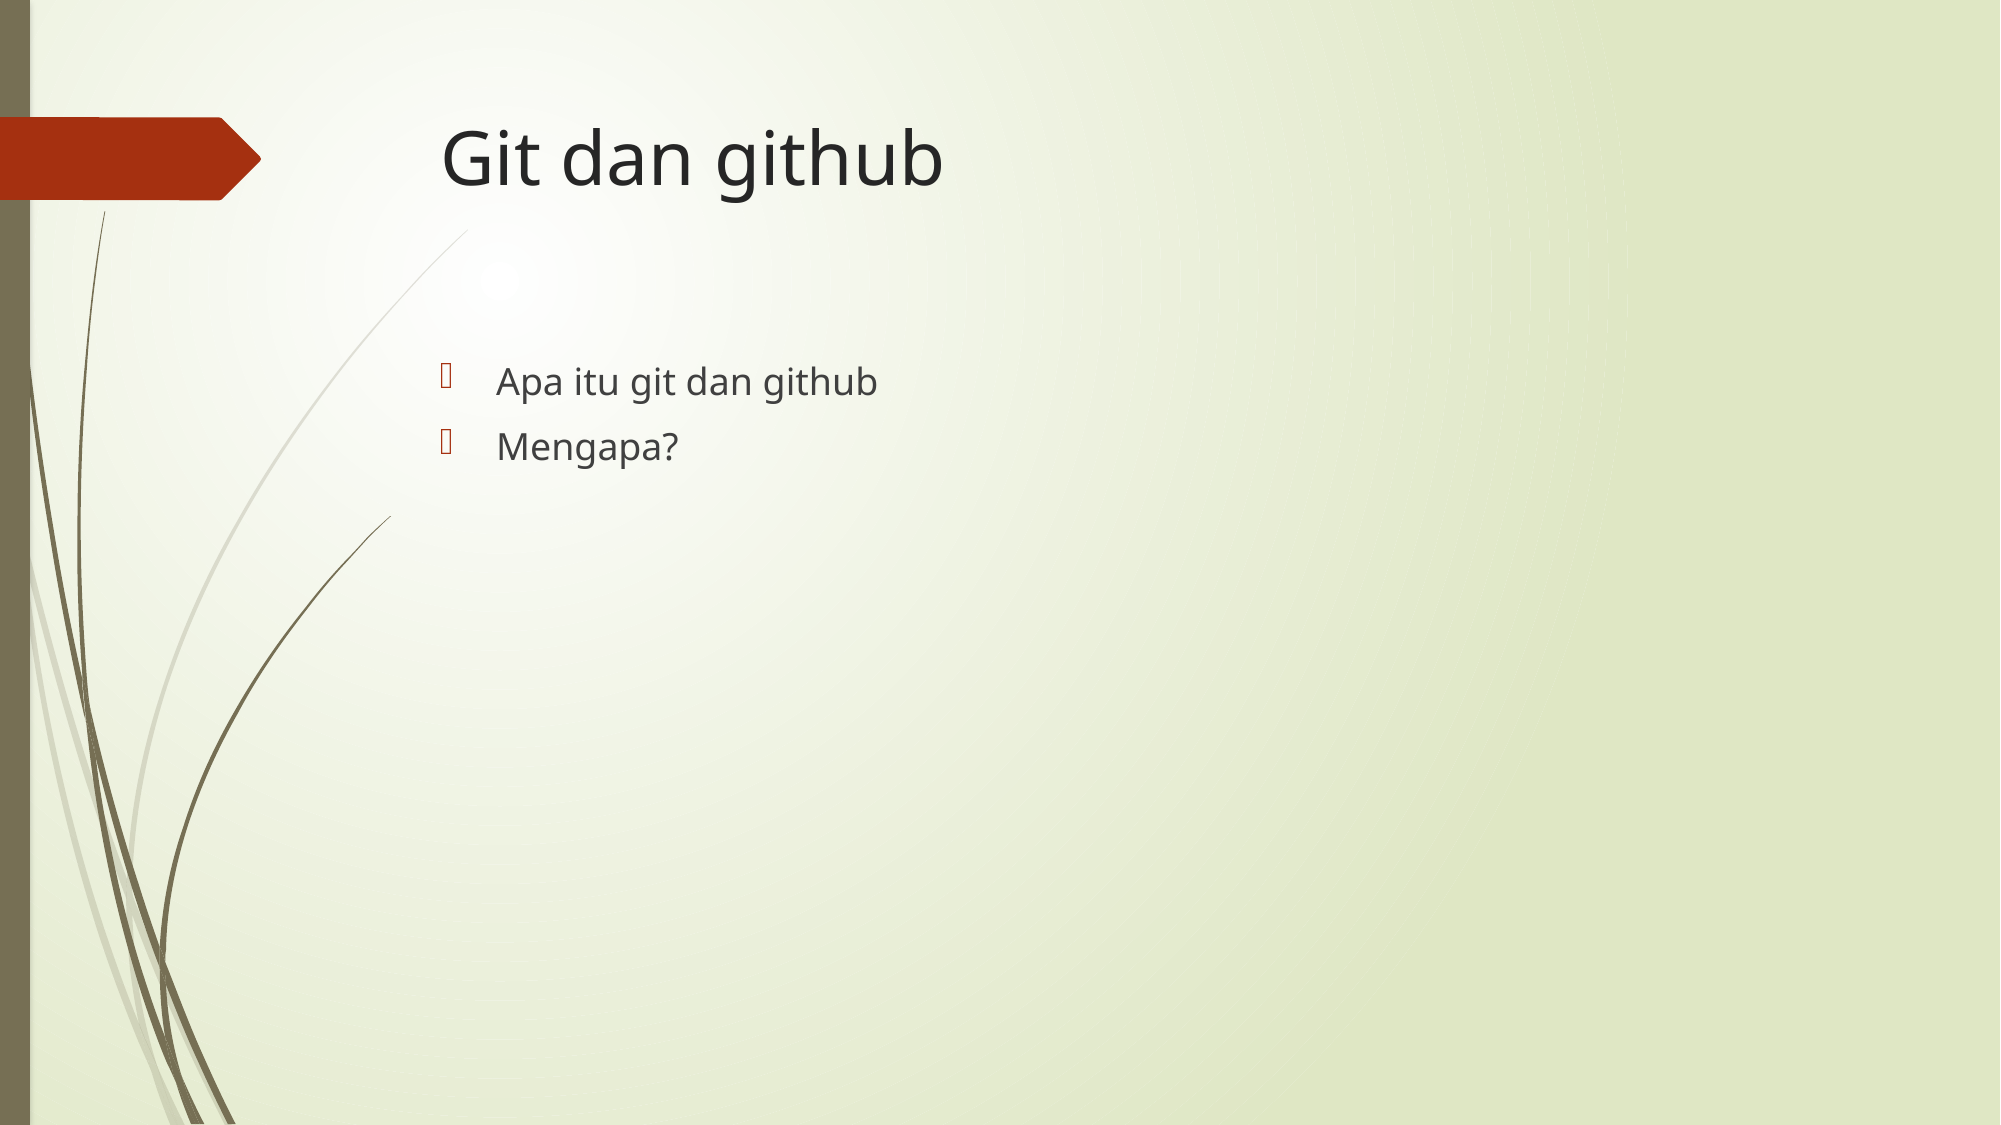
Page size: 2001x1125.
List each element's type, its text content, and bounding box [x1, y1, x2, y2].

list Apa itu git dan github Mengapa? [424, 350, 1888, 970]
title Git dan github [425, 102, 1888, 313]
